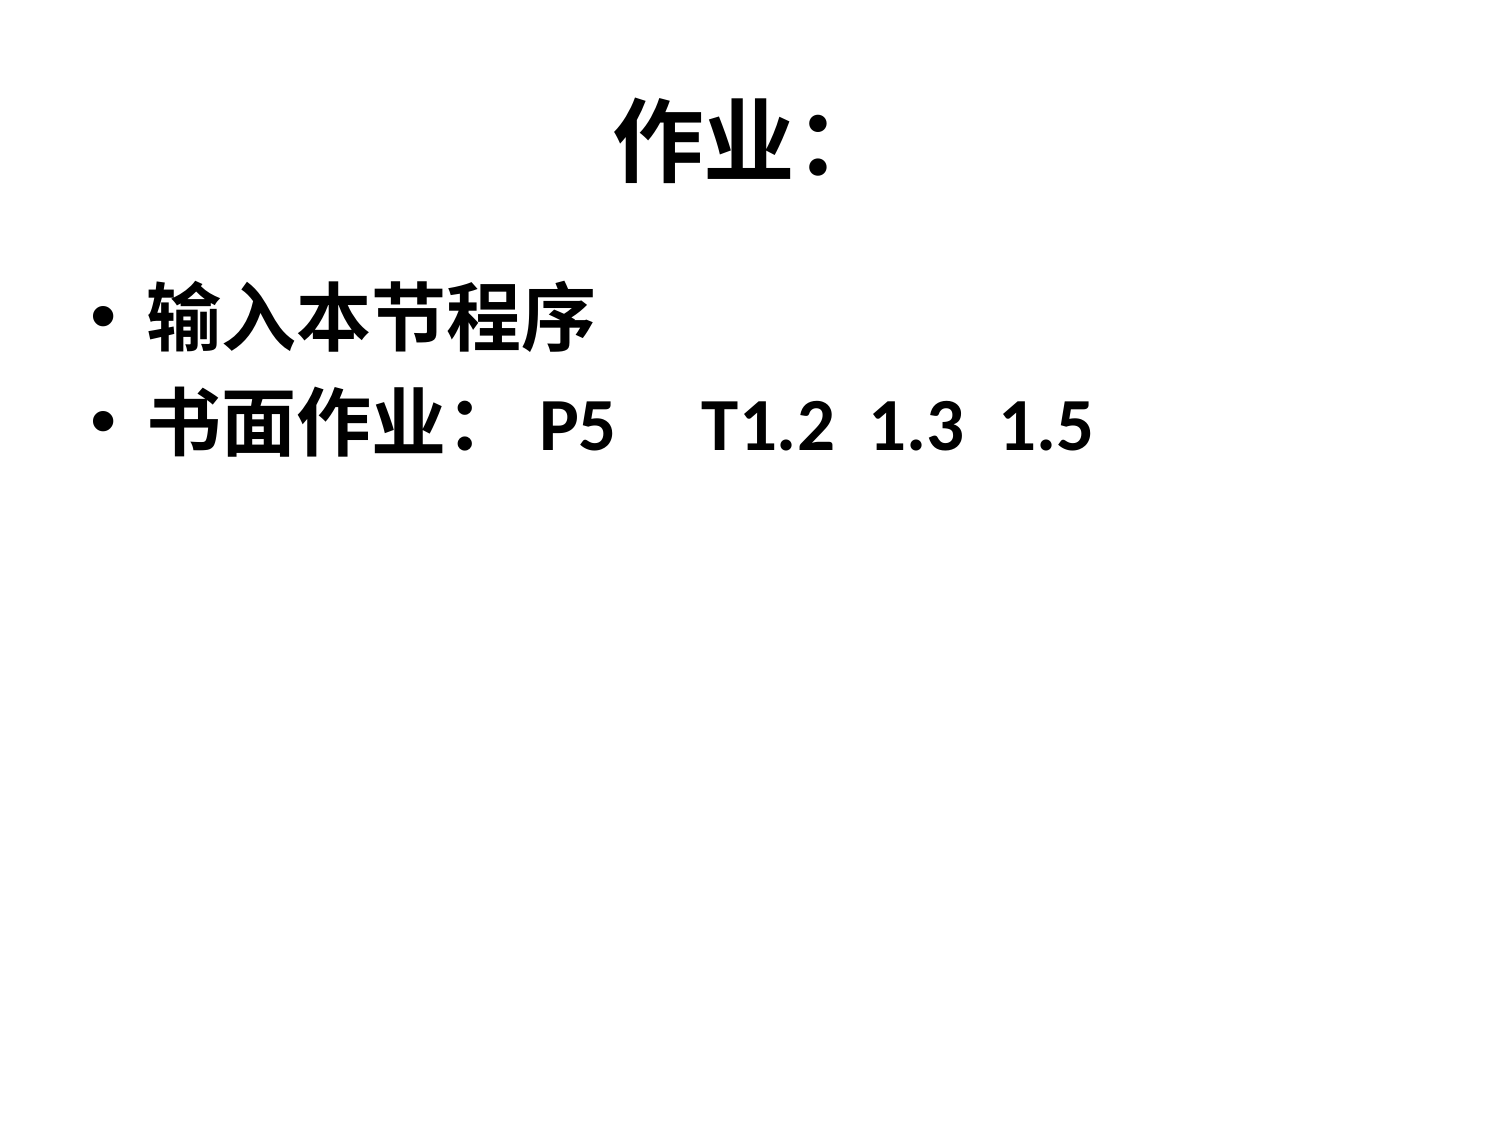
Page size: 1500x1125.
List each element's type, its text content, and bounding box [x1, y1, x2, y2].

title 作业： [75, 45, 1425, 233]
list 输入本节程序 书面作业：P5 T1.2 1.3 1.5 [75, 262, 1425, 1005]
